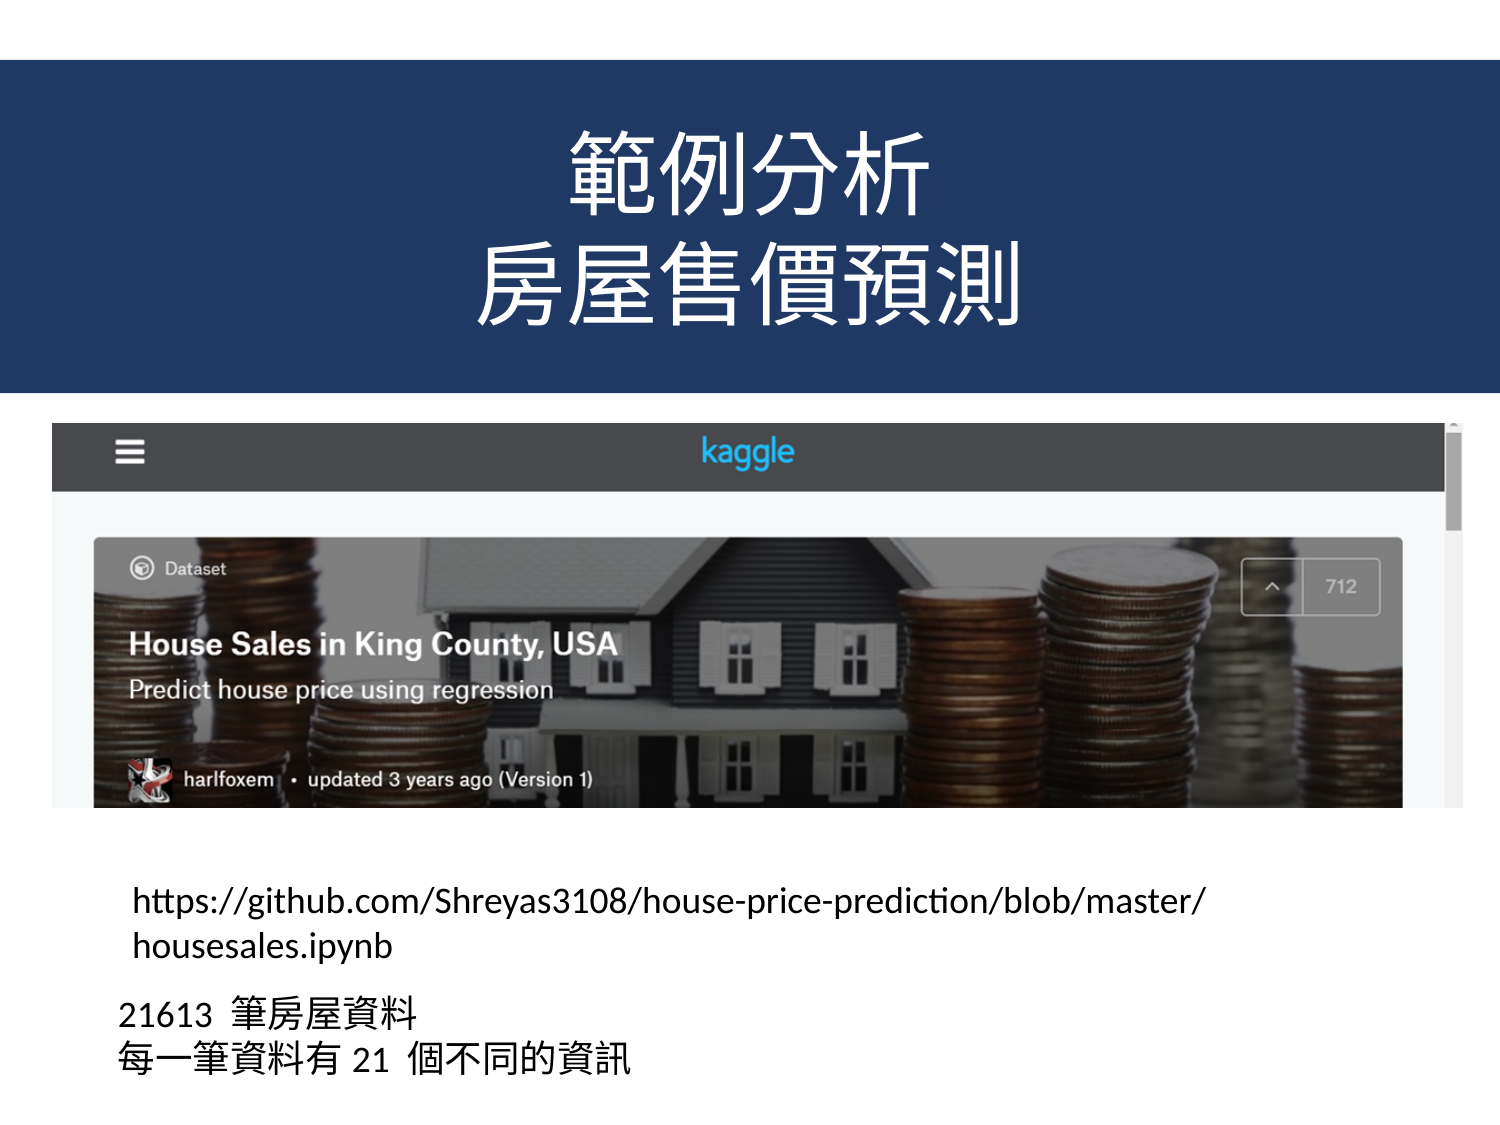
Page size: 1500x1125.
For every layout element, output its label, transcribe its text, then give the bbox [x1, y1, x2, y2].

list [51, 423, 1463, 808]
text_box https://github.com/Shreyas3108/house-price-prediction/blob/master/housesales.ipynb [117, 868, 1397, 974]
text_box 範例分析 房屋售價預測 [0, 59, 1500, 394]
text_box 21613 筆房屋資料 每一筆資料有21 個不同的資訊 [103, 982, 685, 1087]
